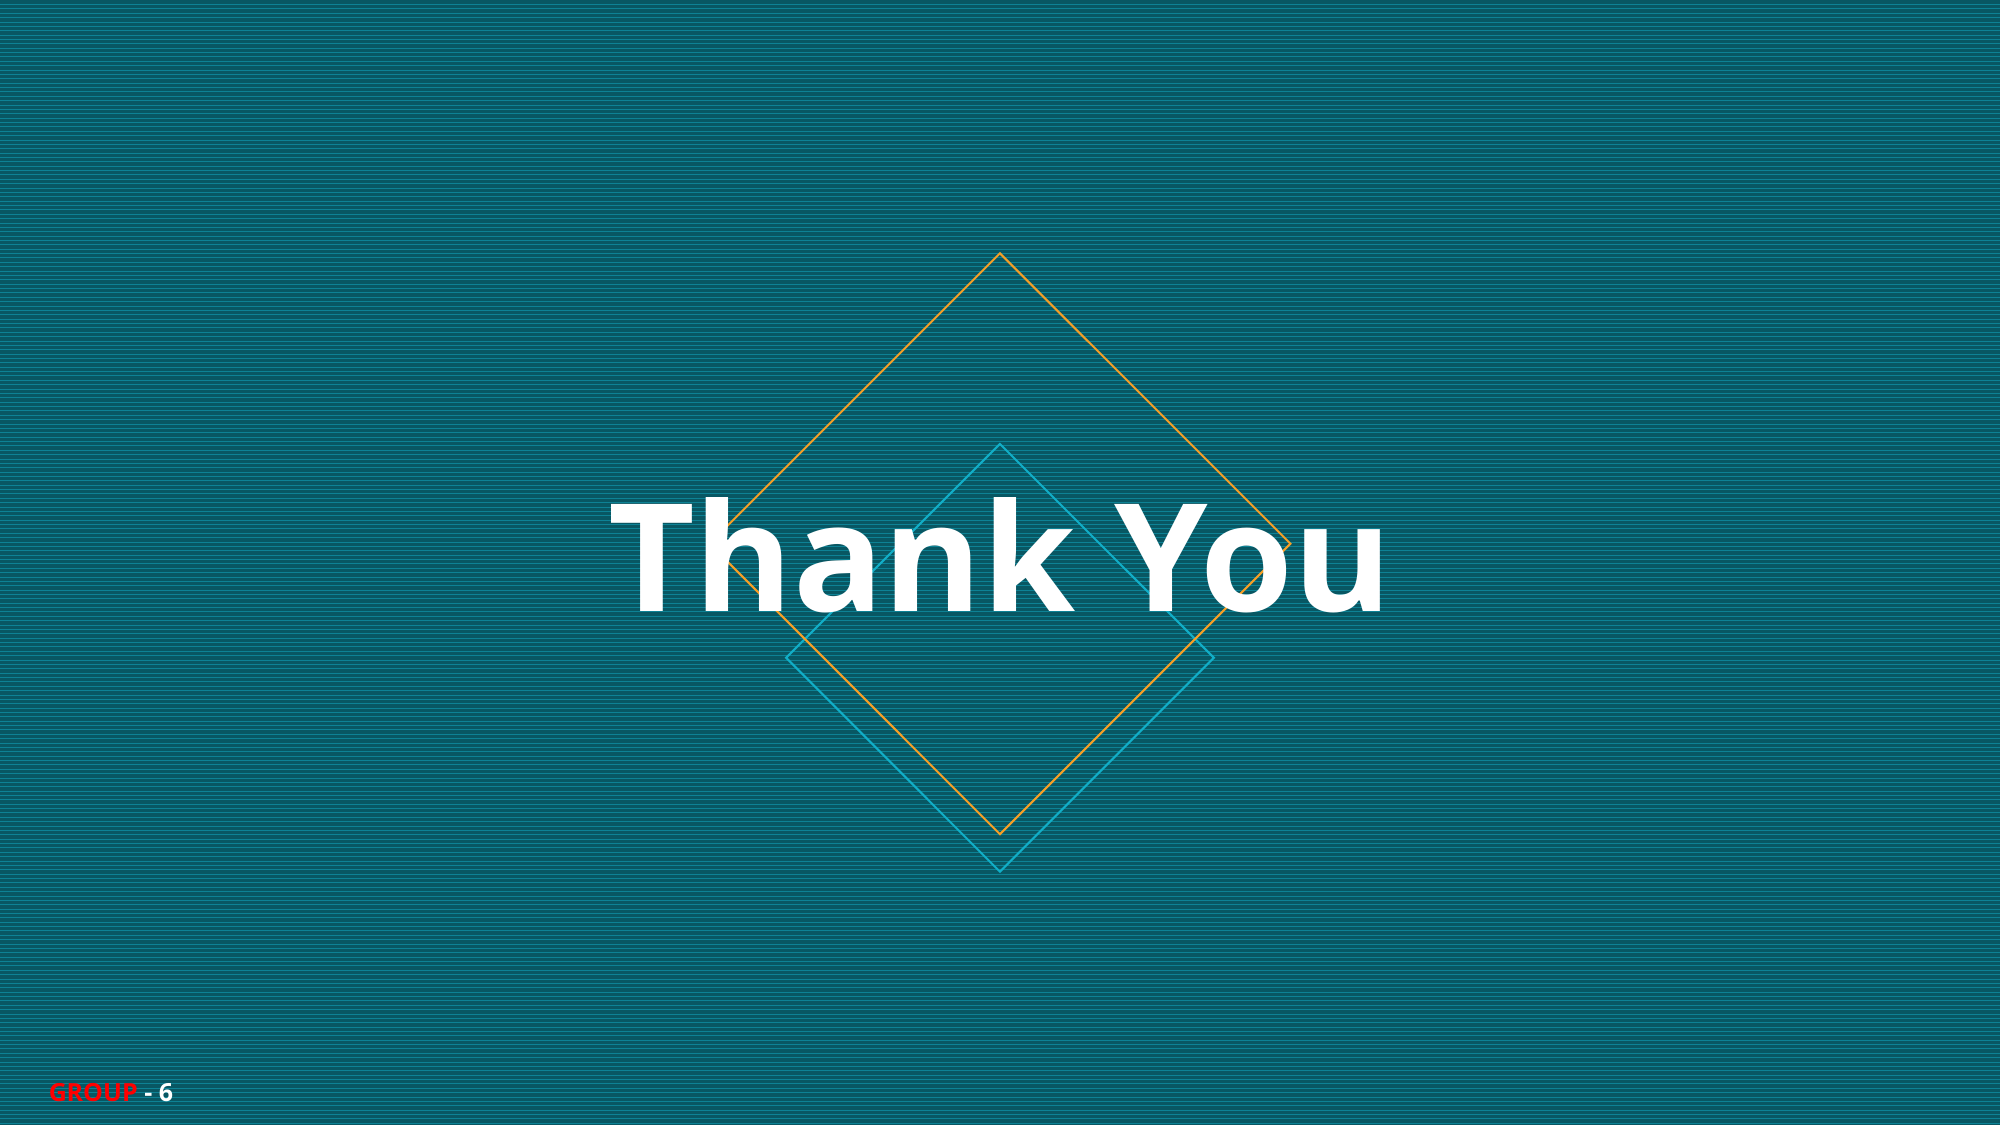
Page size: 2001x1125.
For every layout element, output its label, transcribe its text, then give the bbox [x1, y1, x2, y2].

text_box GROUP - 6 [0, 1080, 222, 1108]
title Thank You [1291, 468, 1750, 657]
title Thank You [249, 468, 709, 657]
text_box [709, 253, 1291, 872]
